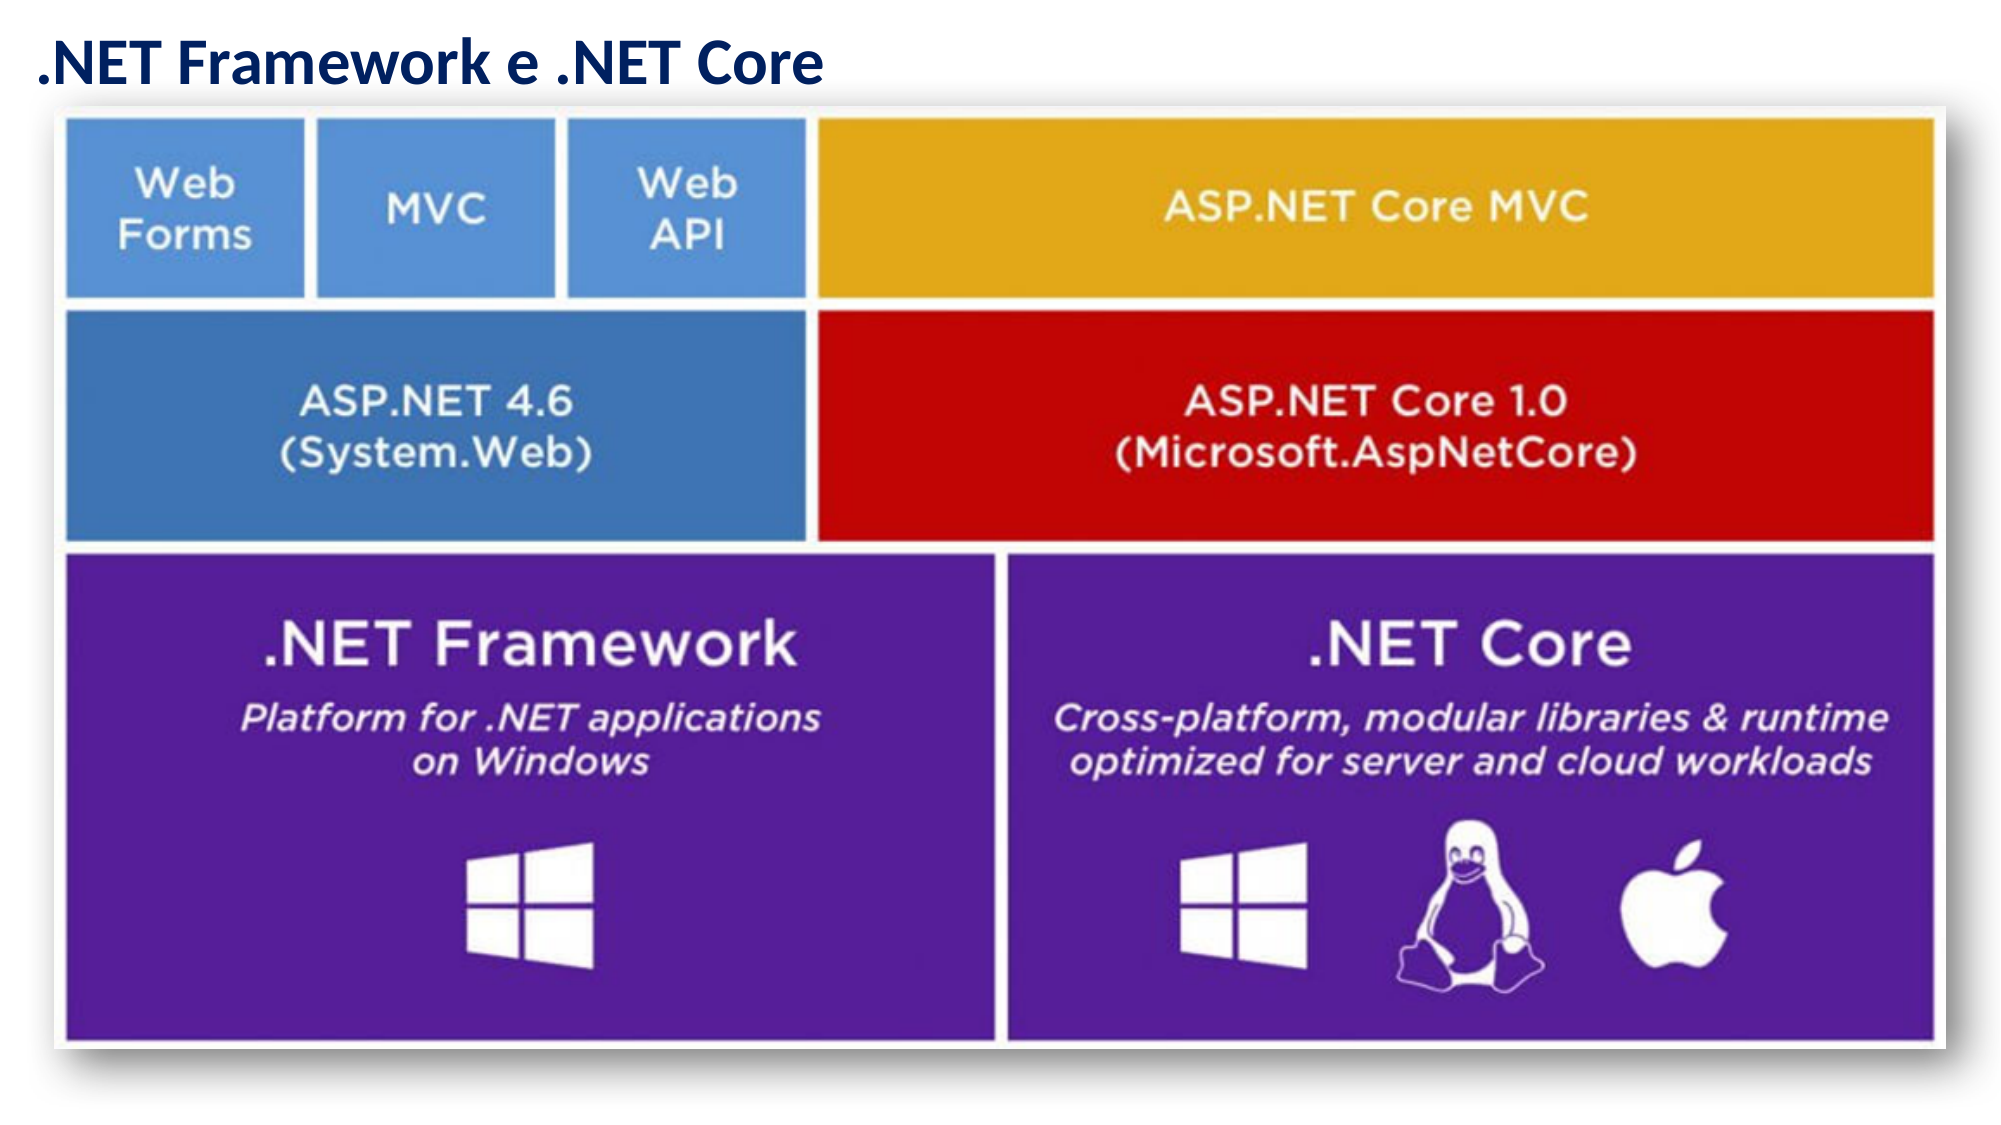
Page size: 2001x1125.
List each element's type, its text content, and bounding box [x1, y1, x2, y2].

picture [54, 106, 1946, 1049]
text_box .NET Framework e .NET Core [20, 10, 1834, 105]
